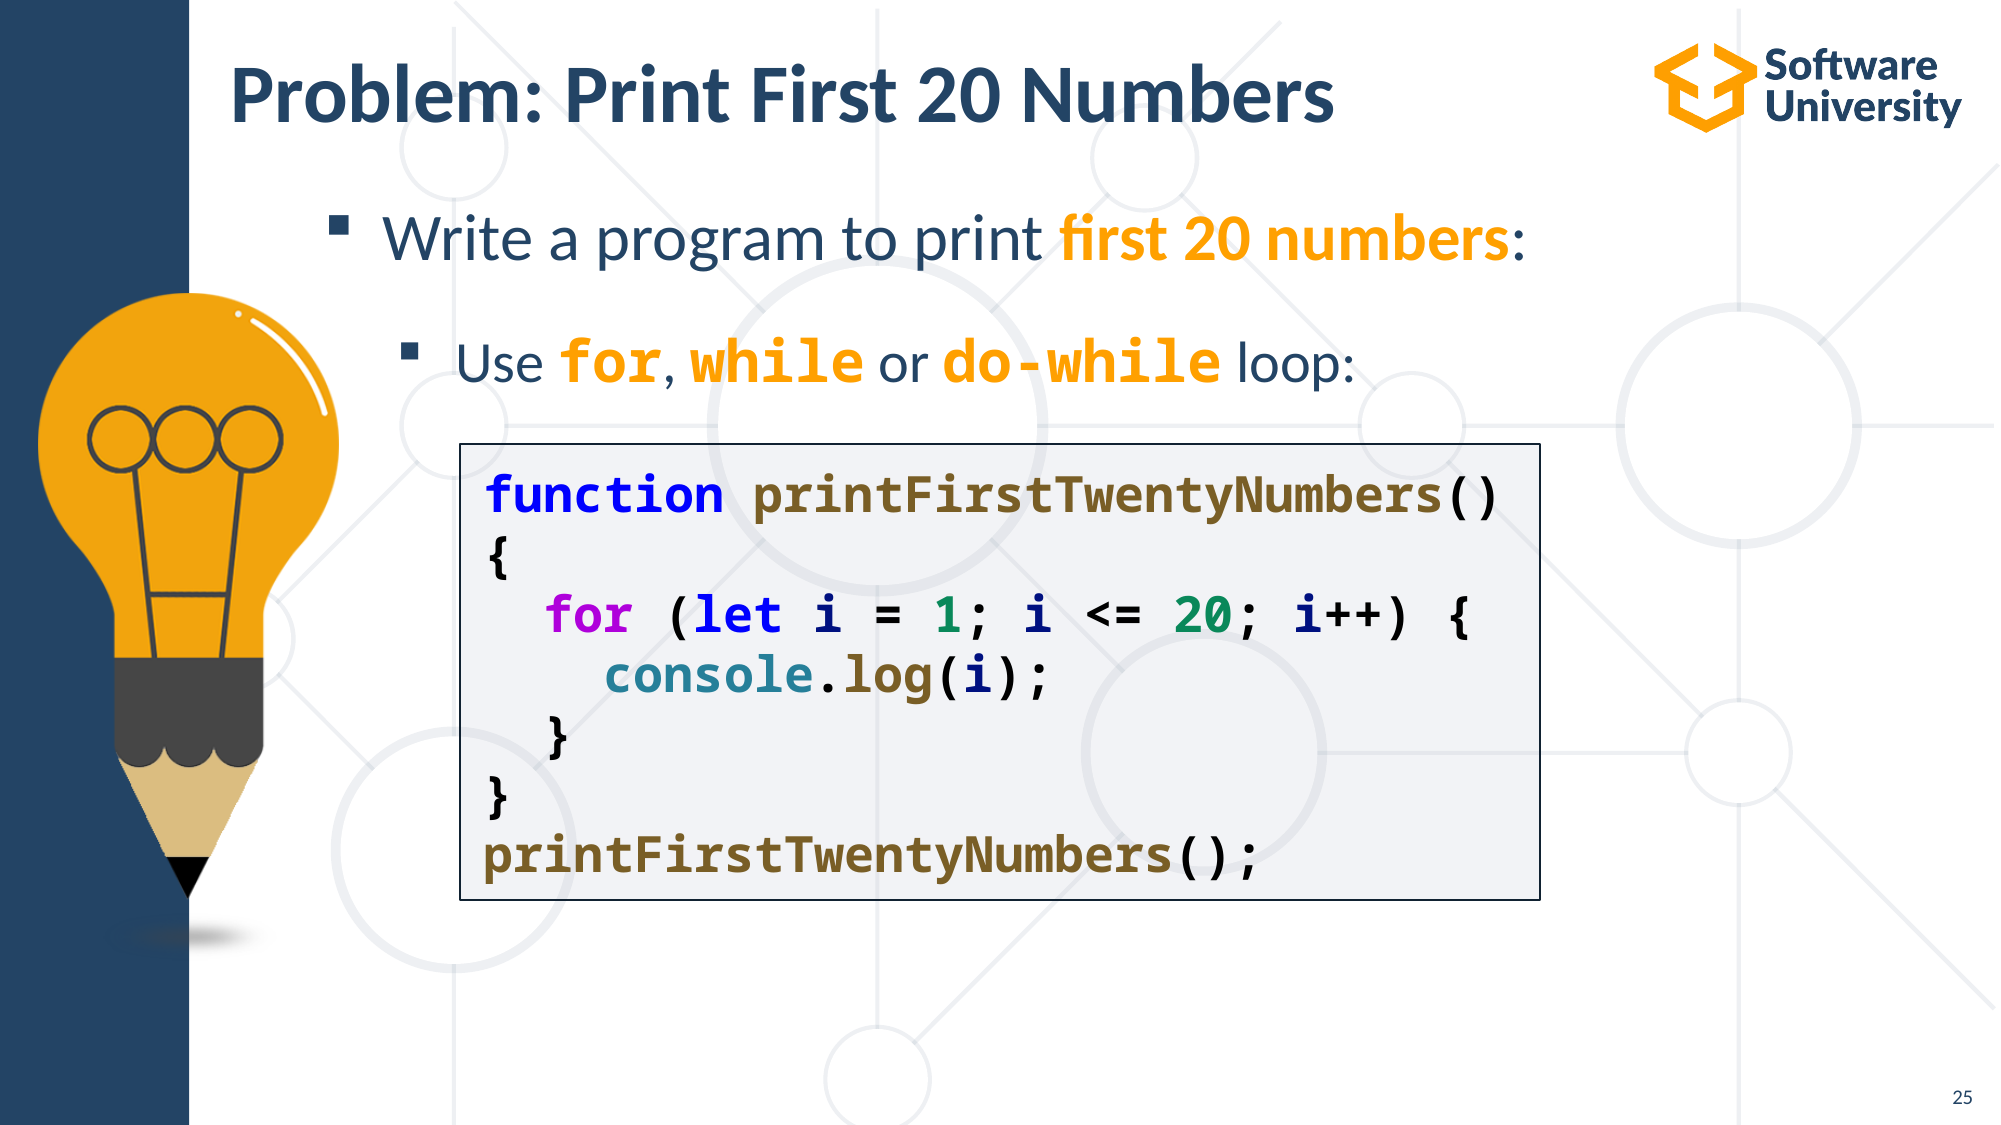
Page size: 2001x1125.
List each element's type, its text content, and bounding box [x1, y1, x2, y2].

slide_number 25 [1927, 1067, 1989, 1117]
picture [38, 293, 306, 961]
picture [1641, 31, 1973, 145]
list Write a program to print first 20 numbers: Use for, while or do-while loop: [306, 183, 1968, 1094]
text_box function printFirstTwentyNumbers() { for (let i = 1; i <= 20; i++) { console.log(i); } } printFirstTwentyNumbers(); [460, 444, 1540, 900]
title Problem: Print First 20 Numbers [212, 16, 1628, 162]
